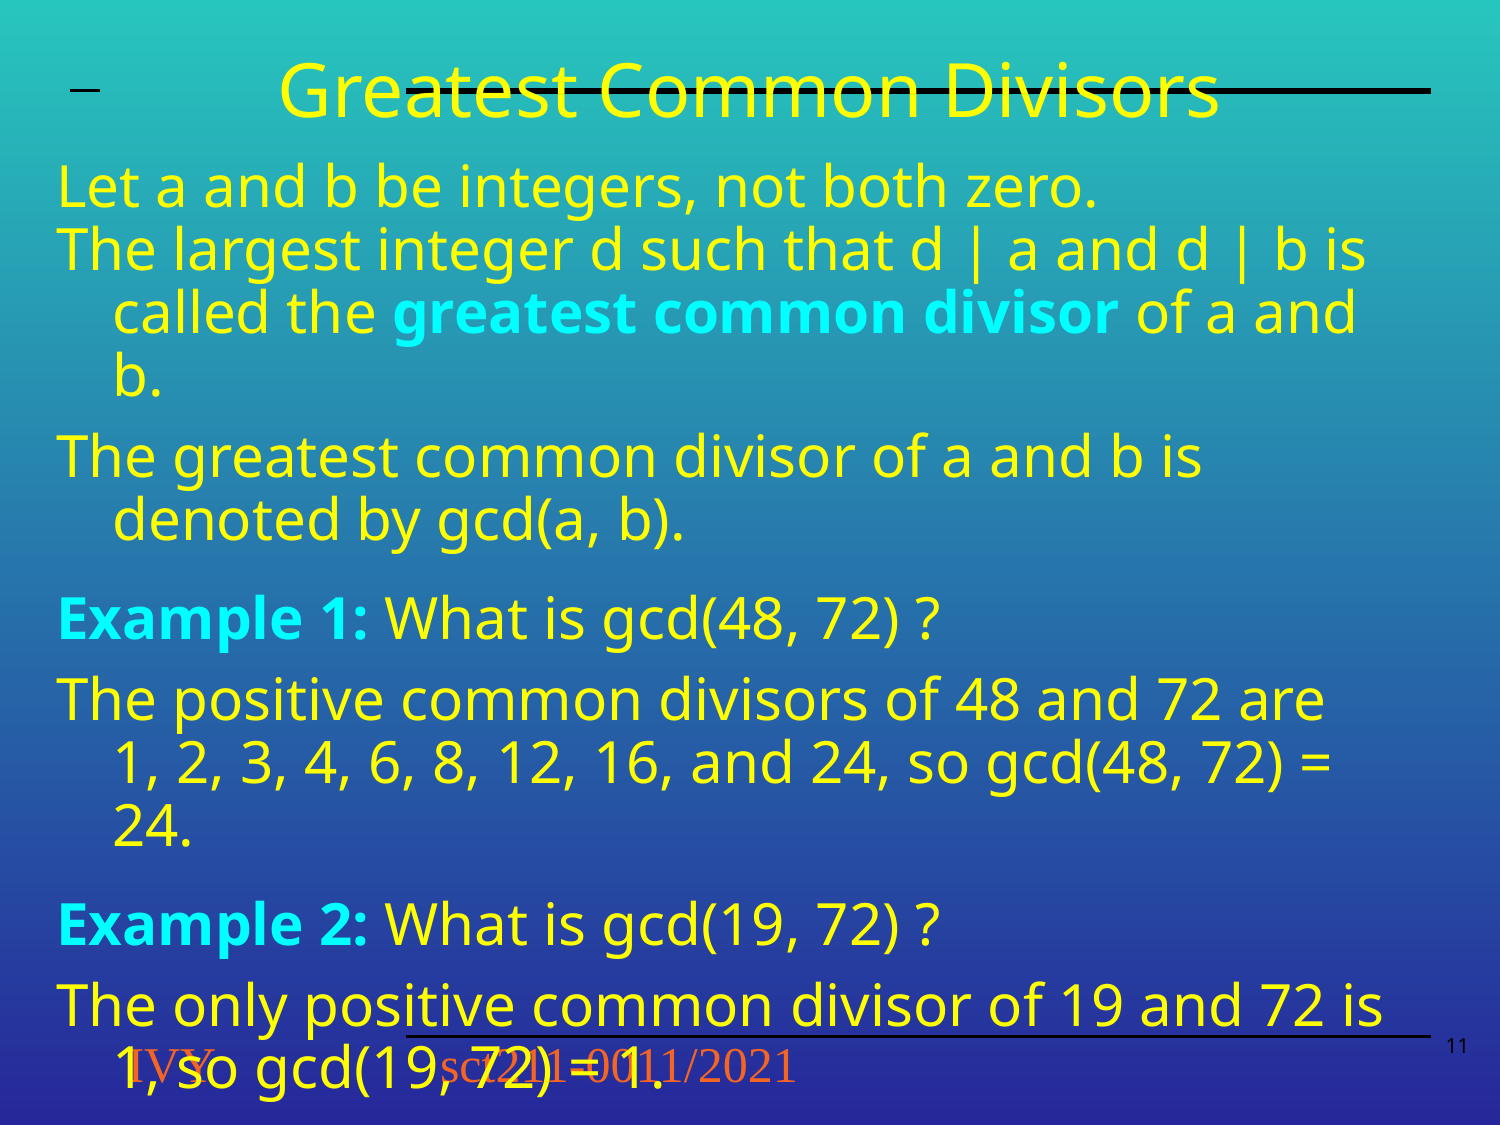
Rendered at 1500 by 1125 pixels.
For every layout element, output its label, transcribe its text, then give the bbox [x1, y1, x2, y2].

list Let a and b be integers, not both zero. The largest integer d such that d | a and d | b is called the greatest common divisor of a and b. The greatest common divisor of a and b is denoted by gcd(a, b). Example 1: What is gcd(48, 72) ? The positive common divisors of 48 and 72 are 1, 2, 3, 4, 6, 8, 12, 16, and 24, so gcd(48, 72) = 24. Example 2: What is gcd(19, 72) ? The only positive common divisor of 19 and 72 is 1, so gcd(19, 72) = 1. [41, 149, 1437, 1025]
slide_number IVY [112, 1025, 425, 1100]
slide_number ‹#› [1394, 1025, 1484, 1112]
footer sct211-0011/2021 [425, 1025, 1075, 1100]
title Greatest Common Divisors [112, 24, 1388, 149]
